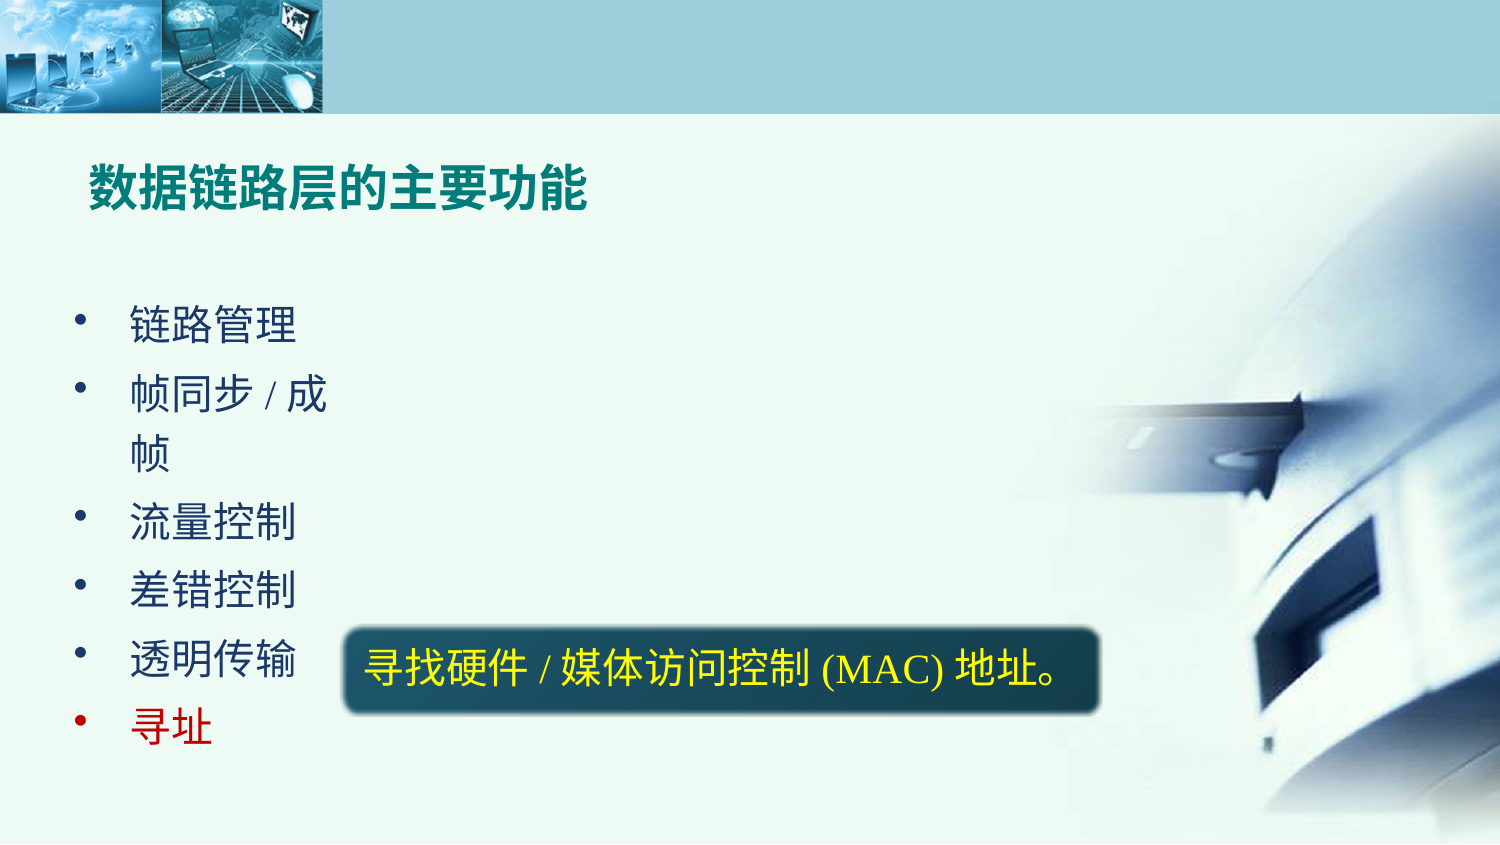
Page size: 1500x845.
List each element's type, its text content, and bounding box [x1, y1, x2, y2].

list 链路管理 帧同步/成帧 流量控制 差错控制 透明传输 寻址 [58, 281, 385, 789]
text_box 寻找硬件/媒体访问控制(MAC)地址。 [345, 629, 1095, 712]
picture [0, 0, 1500, 844]
title 数据链路层的主要功能 [73, 115, 1129, 257]
